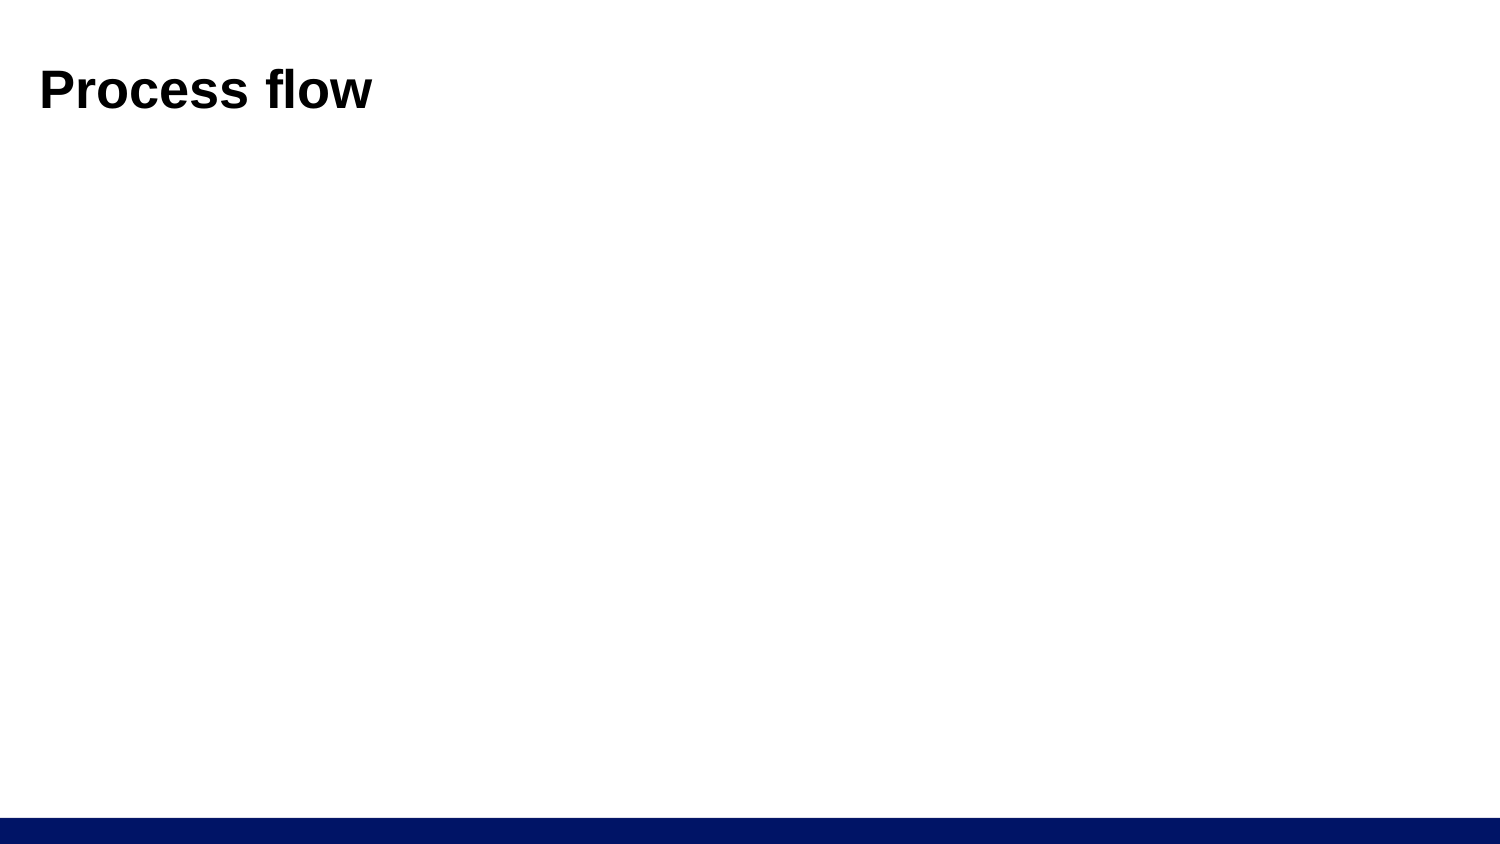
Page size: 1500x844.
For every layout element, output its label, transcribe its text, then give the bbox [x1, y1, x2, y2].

picture [0, 817, 1500, 844]
title Process flow [29, 37, 903, 196]
